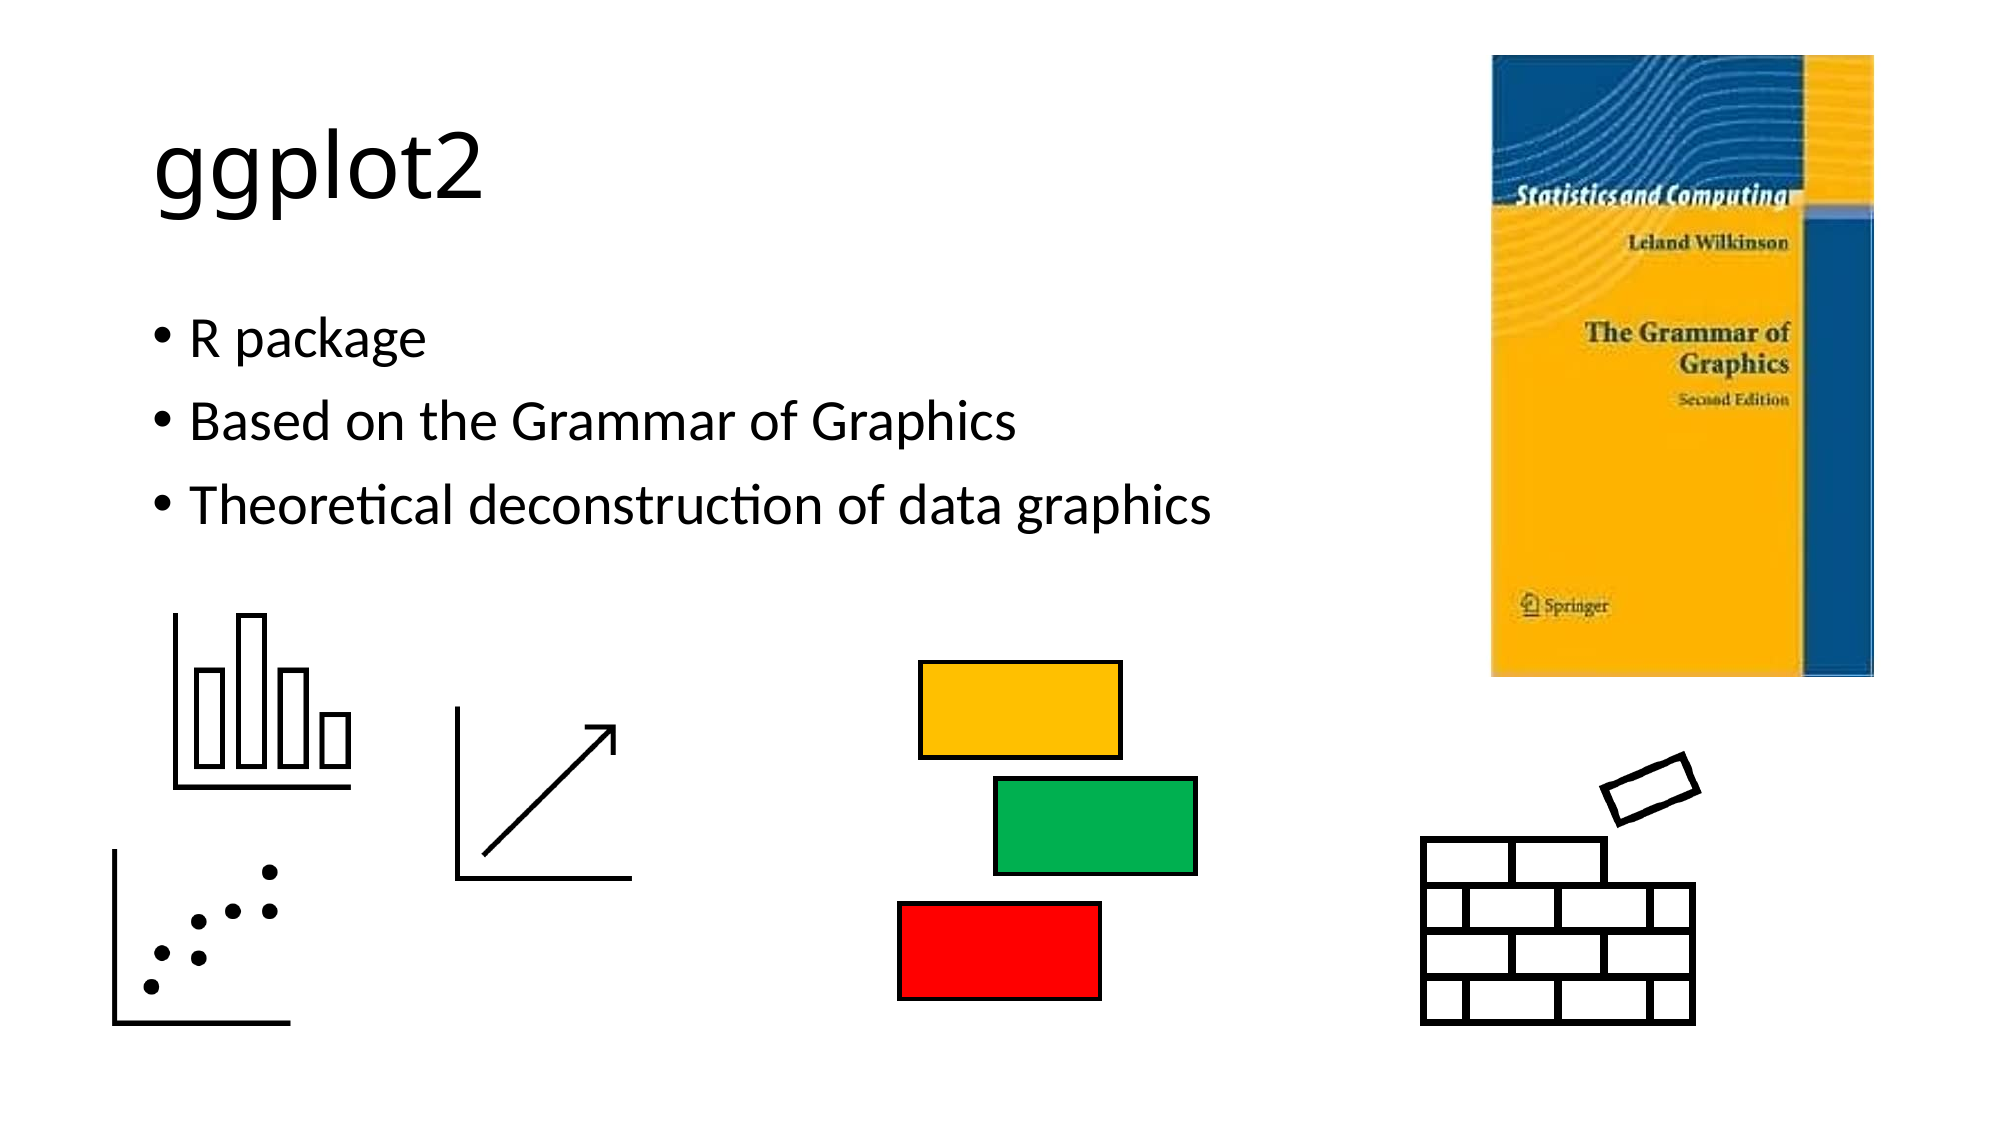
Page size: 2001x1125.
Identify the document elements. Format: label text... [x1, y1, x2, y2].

text_box [994, 778, 1197, 875]
list R package Based on the Grammar of Graphics Theoretical deconstruction of data graphics [137, 299, 1863, 1014]
text_box [898, 903, 1101, 1000]
text_box [919, 661, 1122, 758]
picture [418, 670, 668, 917]
picture [75, 576, 387, 1062]
picture [1477, 55, 1895, 686]
title ggplot2 [137, 59, 1477, 278]
picture [1373, 721, 1742, 1087]
